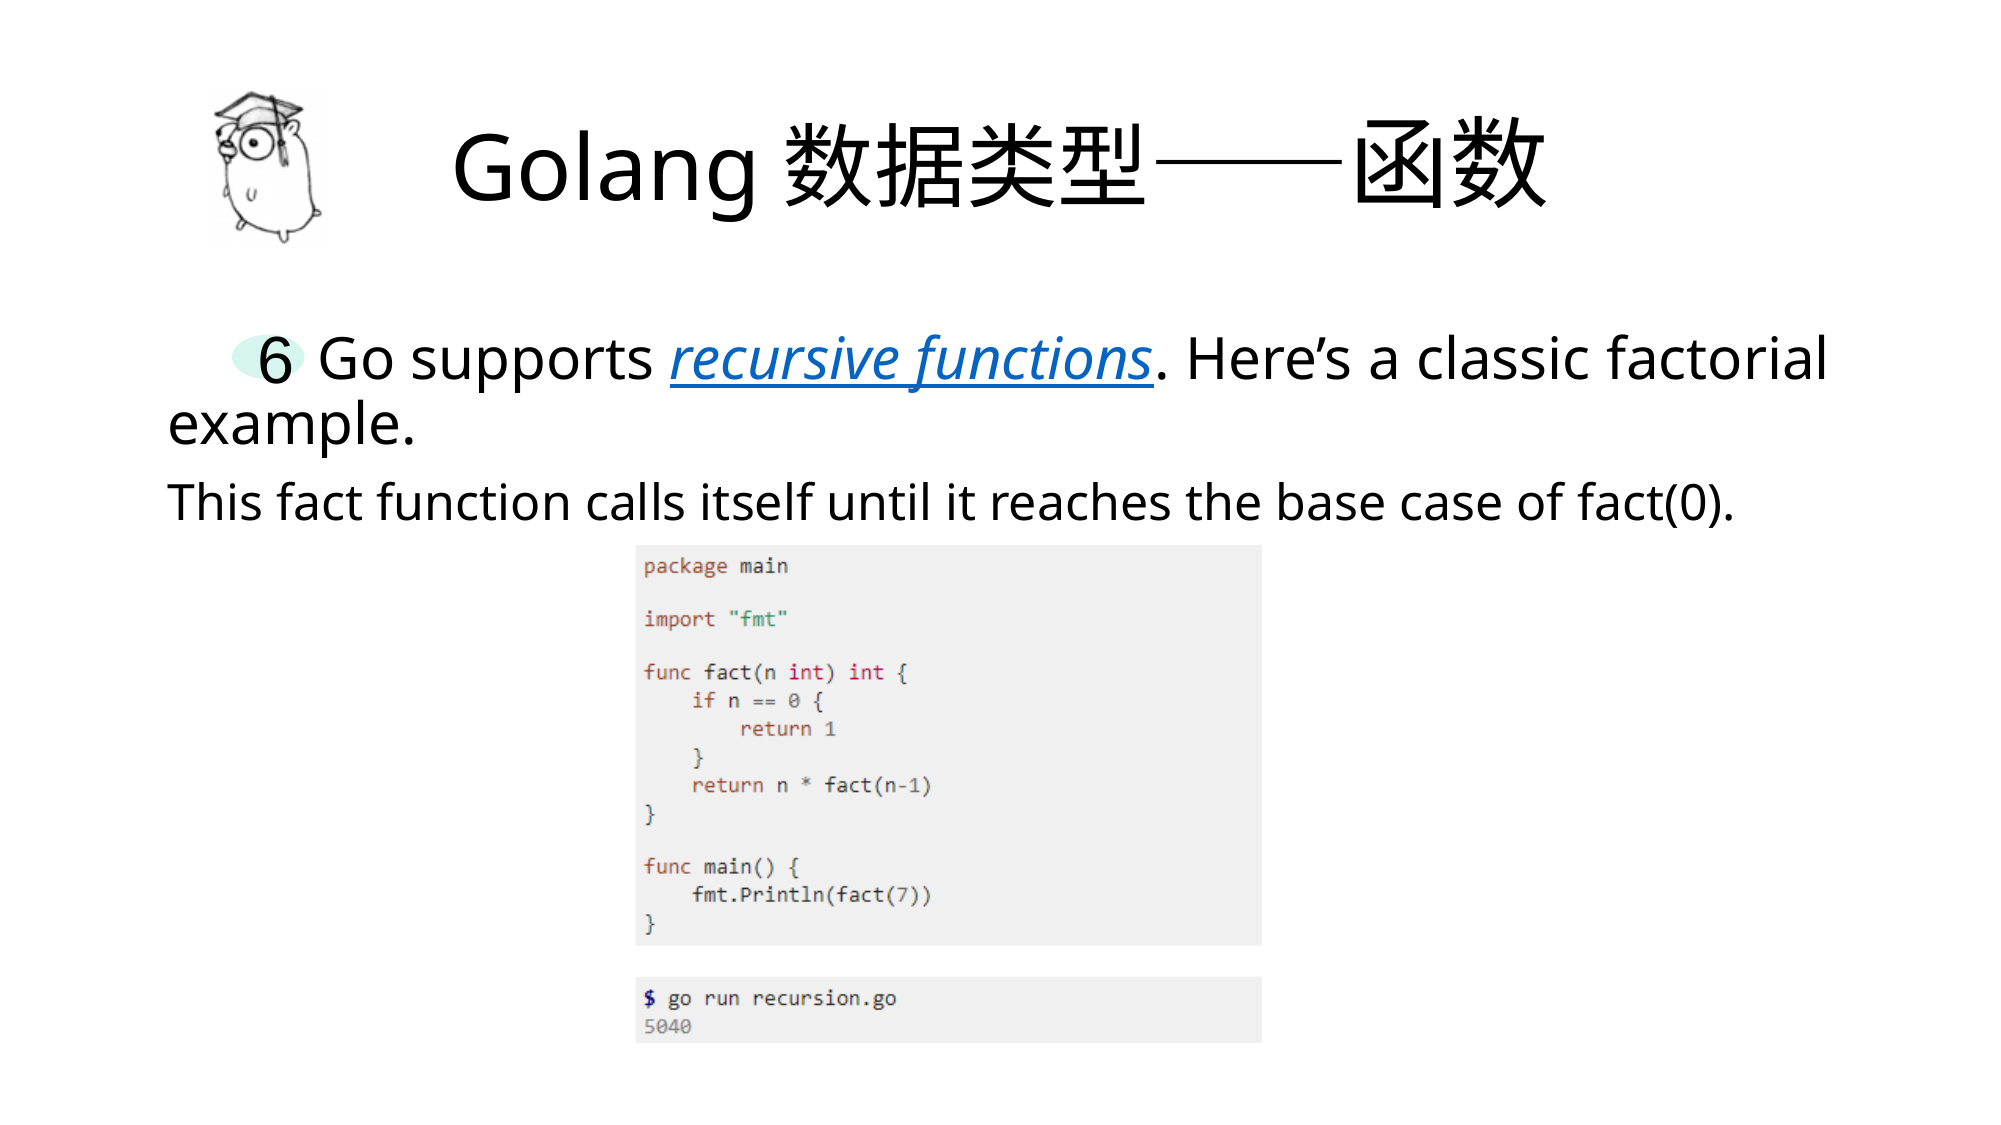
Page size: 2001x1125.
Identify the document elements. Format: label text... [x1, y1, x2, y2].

title Golang数据类型——函数 [137, 59, 1863, 278]
text_box 6 [231, 334, 305, 380]
picture [633, 545, 1262, 1043]
list Go supports recursive functions. Here’s a classic factorial example. This fact function calls itself until it reaches the base case of fact(0). [152, 314, 1878, 1029]
